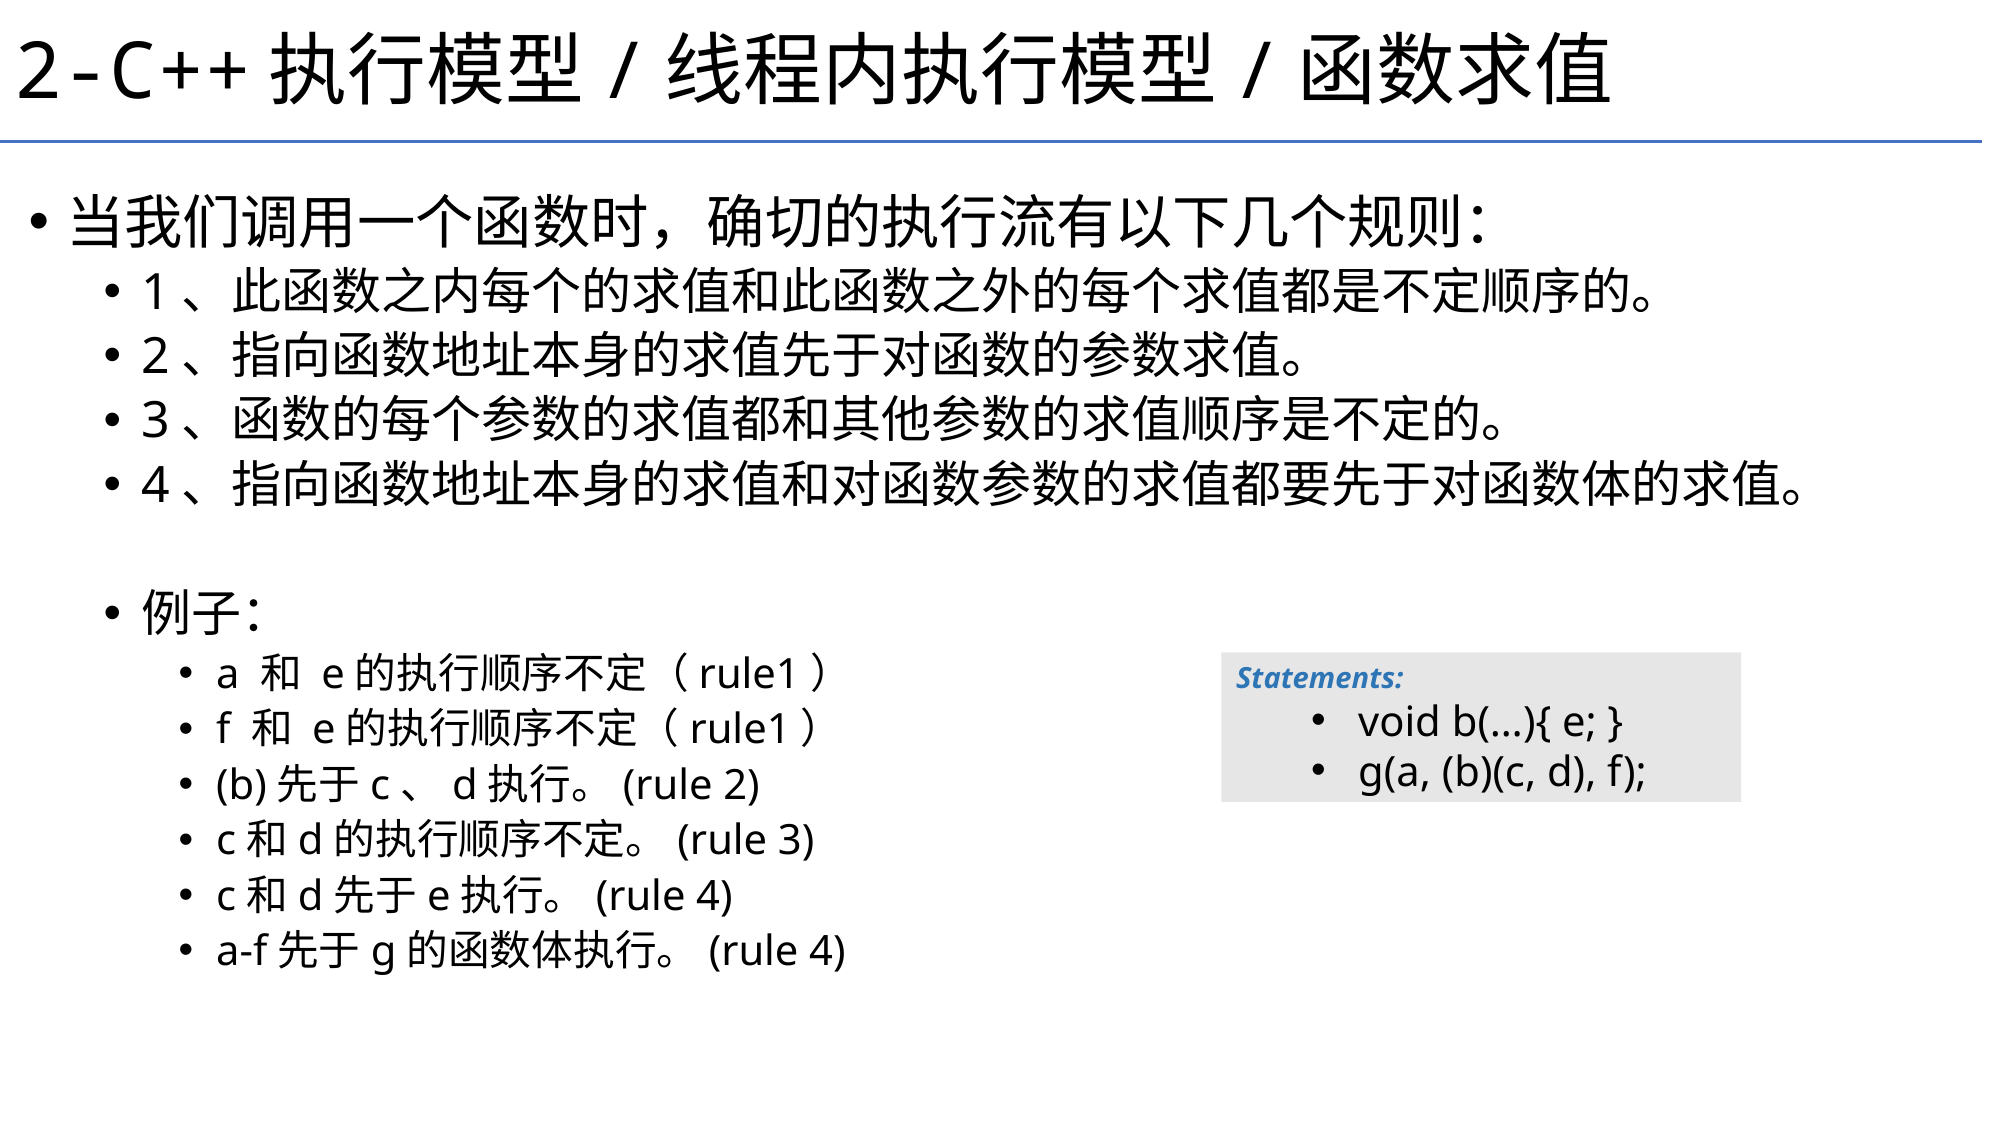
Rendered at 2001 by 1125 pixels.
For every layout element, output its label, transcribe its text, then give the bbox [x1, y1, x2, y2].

text_box 当我们调用一个函数时，确切的执行流有以下几个规则： 1、此函数之内每个的求值和此函数之外的每个求值都是不定顺序的。 2、指向函数地址本身的求值先于对函数的参数求值。 3、函数的每个参数的求值都和其他参数的求值顺序是不定的。 4、指向函数地址本身的求值和对函数参数的求值都要先于对函数体的求值。 例子： a 和 e的执行顺序不定（rule1） f 和 e的执行顺序不定（rule1） (b)先于c、d执行。(rule 2) c和d的执行顺序不定。(rule 3) c和d先于e执行。(rule 4) a-f先于g的函数体执行。(rule 4) [13, 185, 2000, 1125]
text_box Statements: void b(…){ e; } g(a, (b)(c, d), f); [1221, 652, 1742, 802]
text_box 2-C++执行模型/线程内执行模型/函数求值 [0, 22, 1725, 140]
